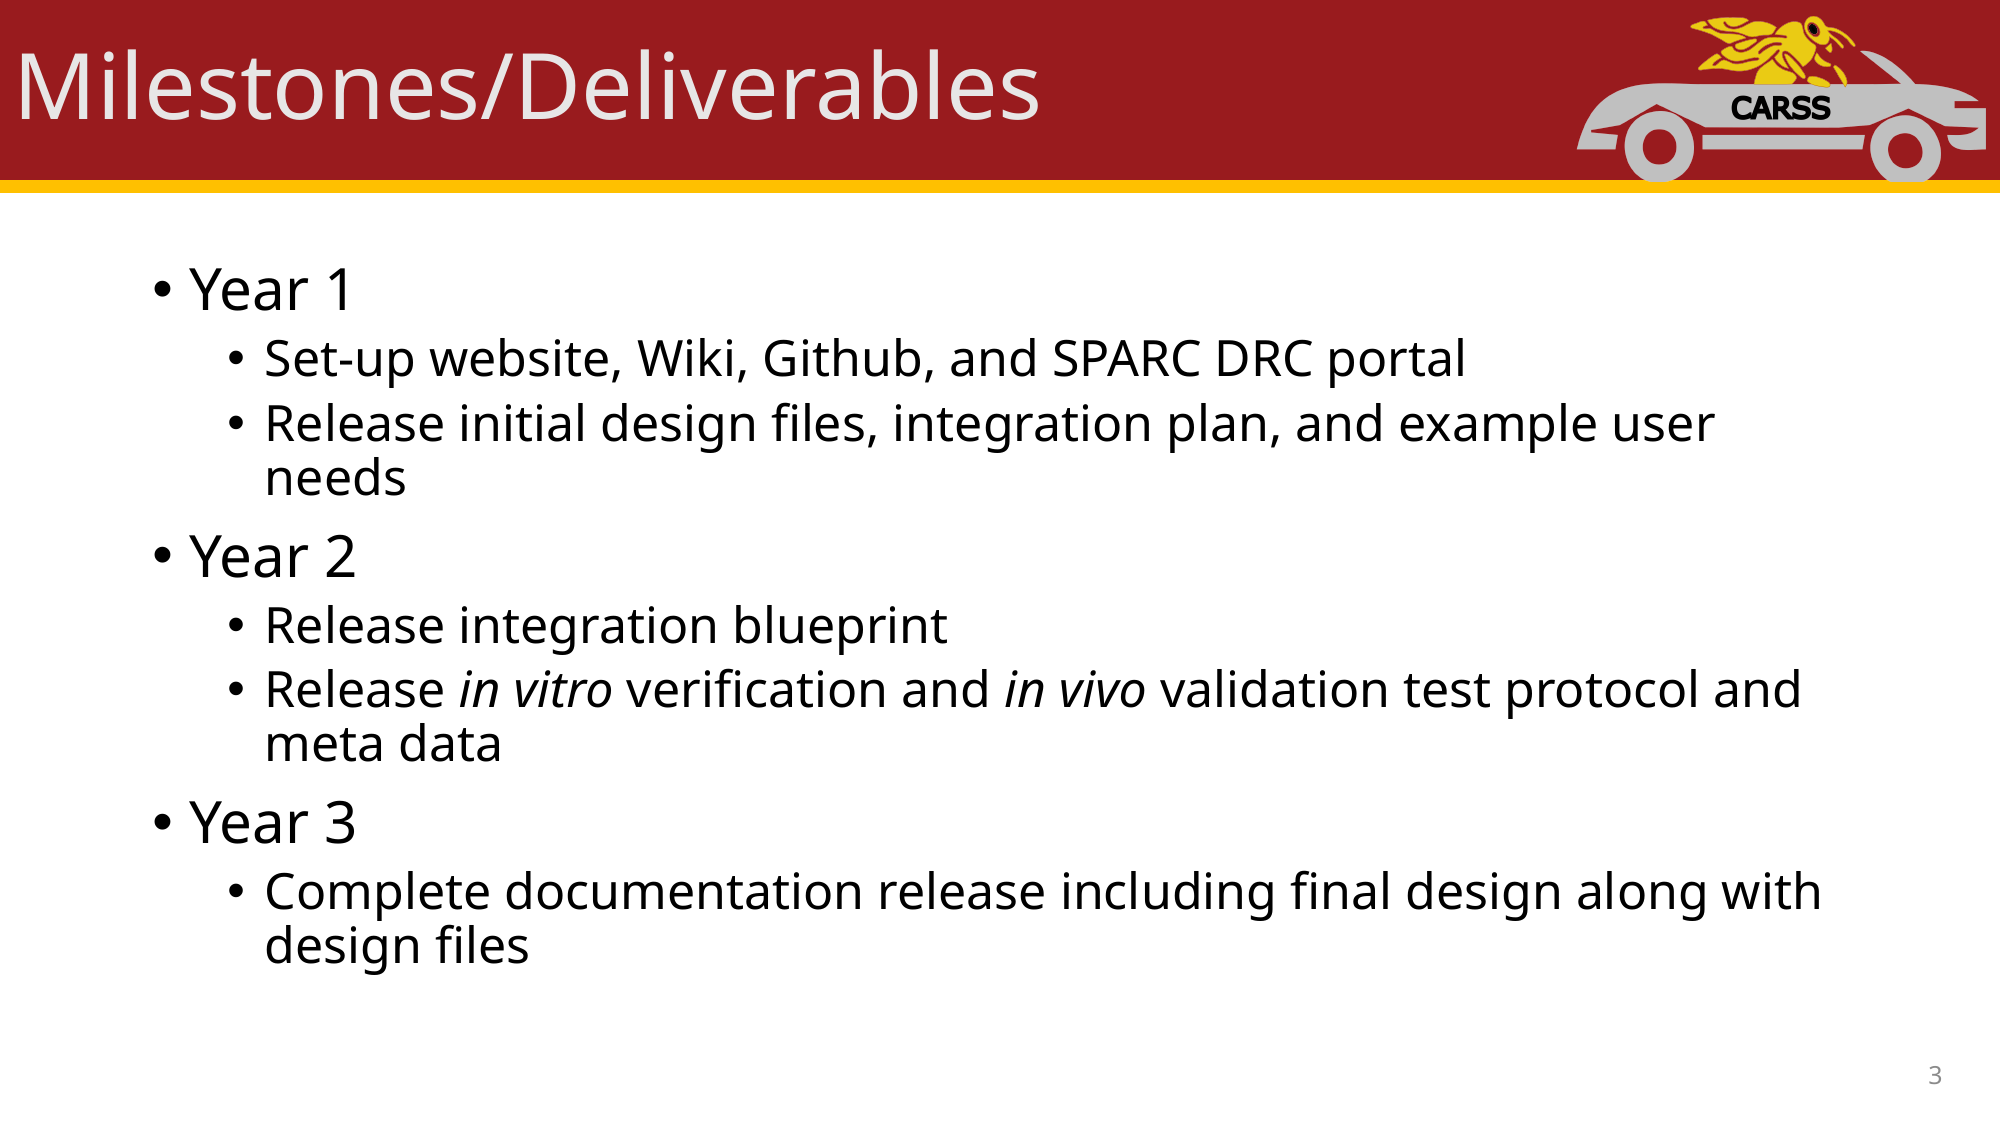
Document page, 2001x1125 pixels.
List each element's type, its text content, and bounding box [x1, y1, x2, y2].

list Year 1 Set-up website, Wiki, Github, and SPARC DRC portal Release initial design files, integration plan, and example user needs Year 2 Release integration blueprint Release in vitro verification and in vivo validation test protocol and meta data Year 3 Complete documentation release including final design along with design files [137, 252, 1863, 1014]
picture [1535, 16, 2001, 182]
title Milestones/Deliverables [0, 1, 1583, 179]
slide_number 3 [1684, 1046, 1958, 1107]
